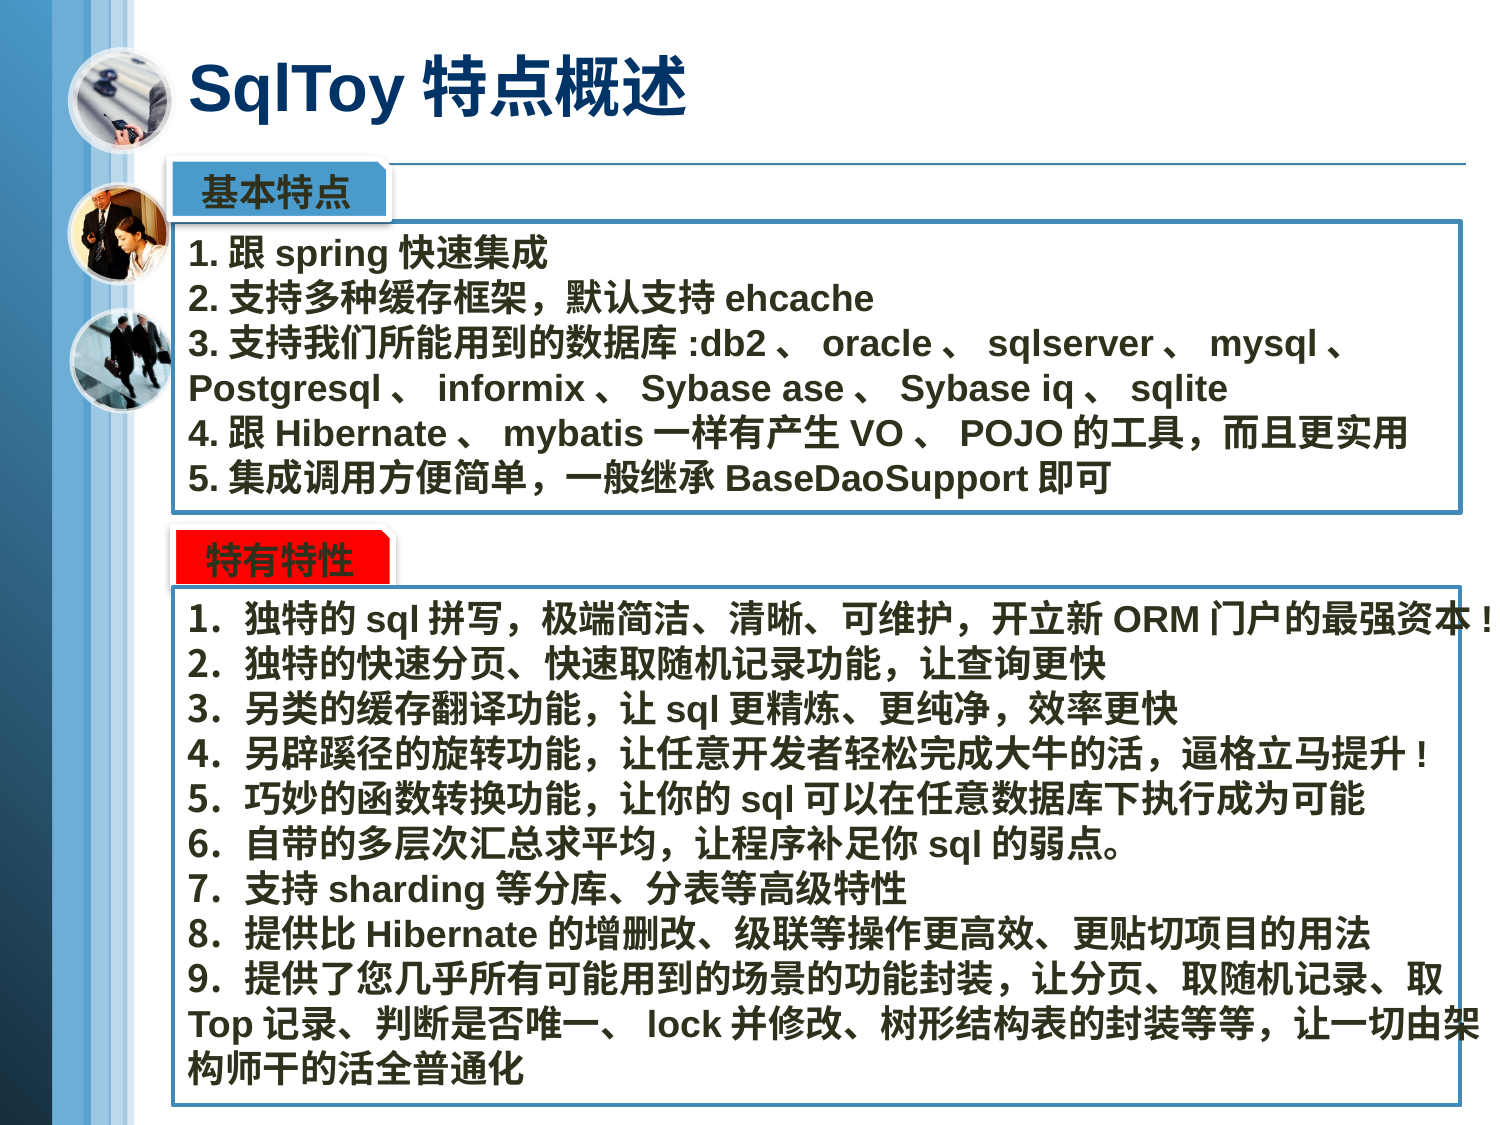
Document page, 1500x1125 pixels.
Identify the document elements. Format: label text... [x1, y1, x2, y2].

text_box 独特的sql拼写，极端简洁、清晰、可维护，开立新ORM门户的最强资本! 独特的快速分页、快速取随机记录功能，让查询更快 另类的缓存翻译功能，让sql更精炼、更纯净，效率更快 另辟蹊径的旋转功能，让任意开发者轻松完成大牛的活，逼格立马提升! 巧妙的函数转换功能，让你的sql可以在任意数据库下执行成为可能 自带的多层次汇总求平均，让程序补足你sql的弱点。 支持sharding等分库、分表等高级特性 提供比Hibernate的增删改、级联等操作更高效、更贴切项目的用法 提供了您几乎所有可能用到的场景的功能封装，让分页、取随机记录、取 Top记录、判断是否唯一、lock并修改、树形结构表的封装等等，让一切由架 构师干的活全普通化 [171, 585, 1462, 1107]
picture [74, 189, 166, 279]
text_box 特有特性 [169, 523, 396, 590]
text_box 基本特点 [166, 155, 393, 223]
text_box 1.跟spring快速集成 2.支持多种缓存框架，默认支持ehcache 3.支持我们所能用到的数据库:db2、oracle、sqlserver、mysql、 Postgresql、informix、Sybase ase、Sybase iq、sqlite 4.跟Hibernate、mybatis一样有产生VO、POJO的工具，而且更实用 5.集成调用方便简单，一般继承BaseDaoSupport即可 [171, 219, 1463, 515]
picture [75, 313, 171, 408]
title SqlToy特点概述 [172, 17, 1479, 154]
picture [78, 57, 166, 144]
